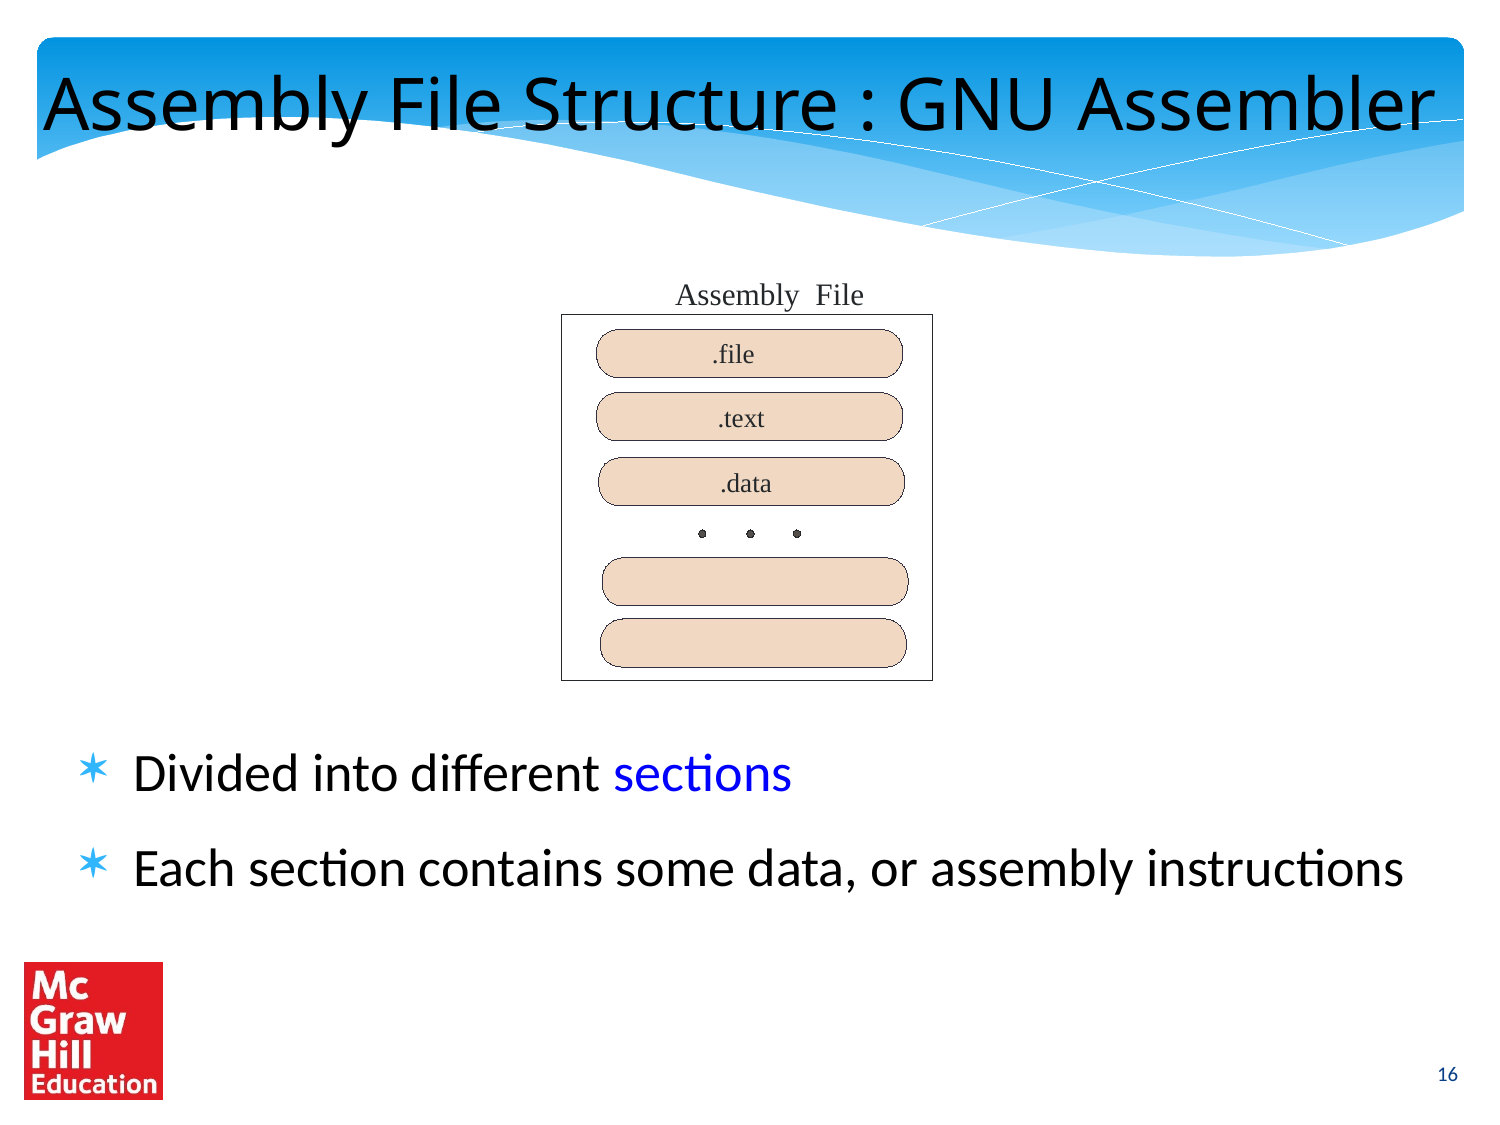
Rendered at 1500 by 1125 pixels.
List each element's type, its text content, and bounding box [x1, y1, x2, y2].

list Divided into different sections Each section contains some data, or assembly instructions [62, 737, 1463, 999]
picture [24, 962, 163, 1101]
title Assembly File Structure : GNU Assembler [37, 15, 1444, 188]
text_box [557, 273, 938, 685]
slide_number 16 [1401, 1042, 1494, 1103]
